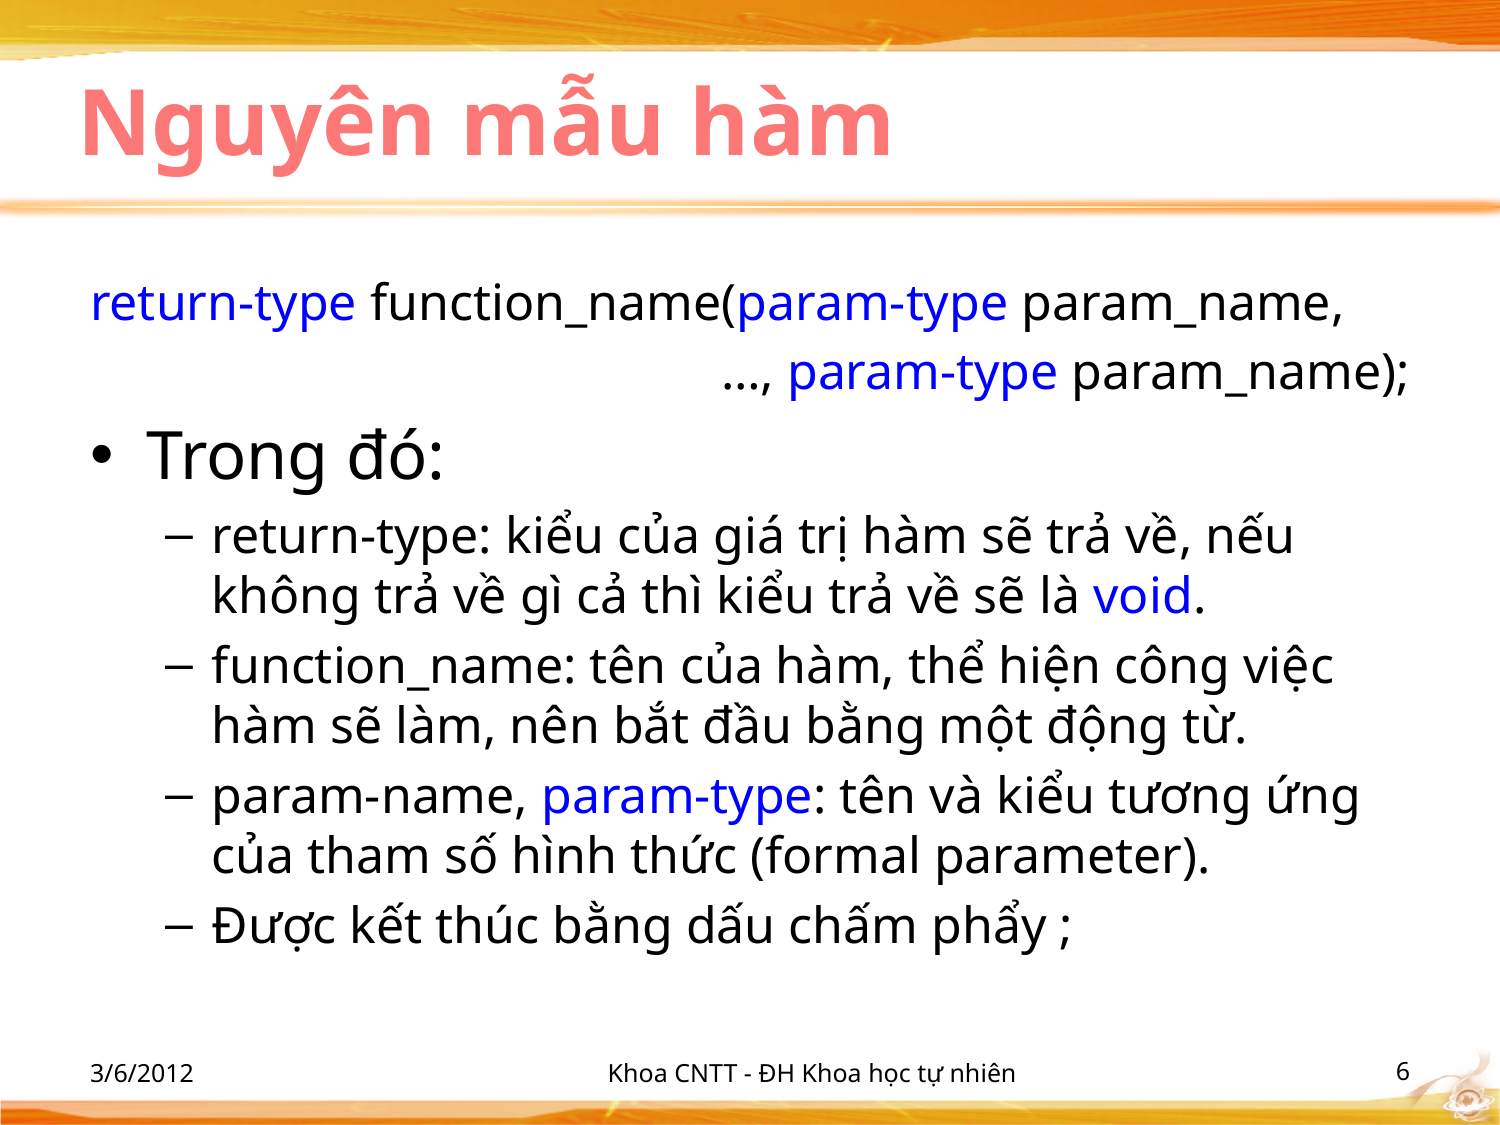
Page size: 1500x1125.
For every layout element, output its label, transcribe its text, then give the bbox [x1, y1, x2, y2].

picture [2, 1049, 1500, 1125]
list return-type function_name(param-type param_name, …, param-type param_name); Trong đó: return-type: kiểu của giá trị hàm sẽ trả về, nếu không trả về gì cả thì kiểu trả về sẽ là void. function_name: tên của hàm, thể hiện công việc hàm sẽ làm, nên bắt đầu bằng một động từ. param-name, param-type: tên và kiểu tương ứng của tham số hình thức (formal parameter). Được kết thúc bằng dấu chấm phẩy ; [75, 262, 1425, 1005]
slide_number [75, 1042, 238, 1103]
title Nguyên mẫu hàm [62, 24, 1475, 213]
slide_number ‹#› [1337, 1042, 1425, 1103]
picture [0, 0, 1500, 63]
picture [0, 187, 1500, 225]
footer Khoa CNTT - ĐH Khoa học tự nhiên [312, 1042, 1313, 1103]
